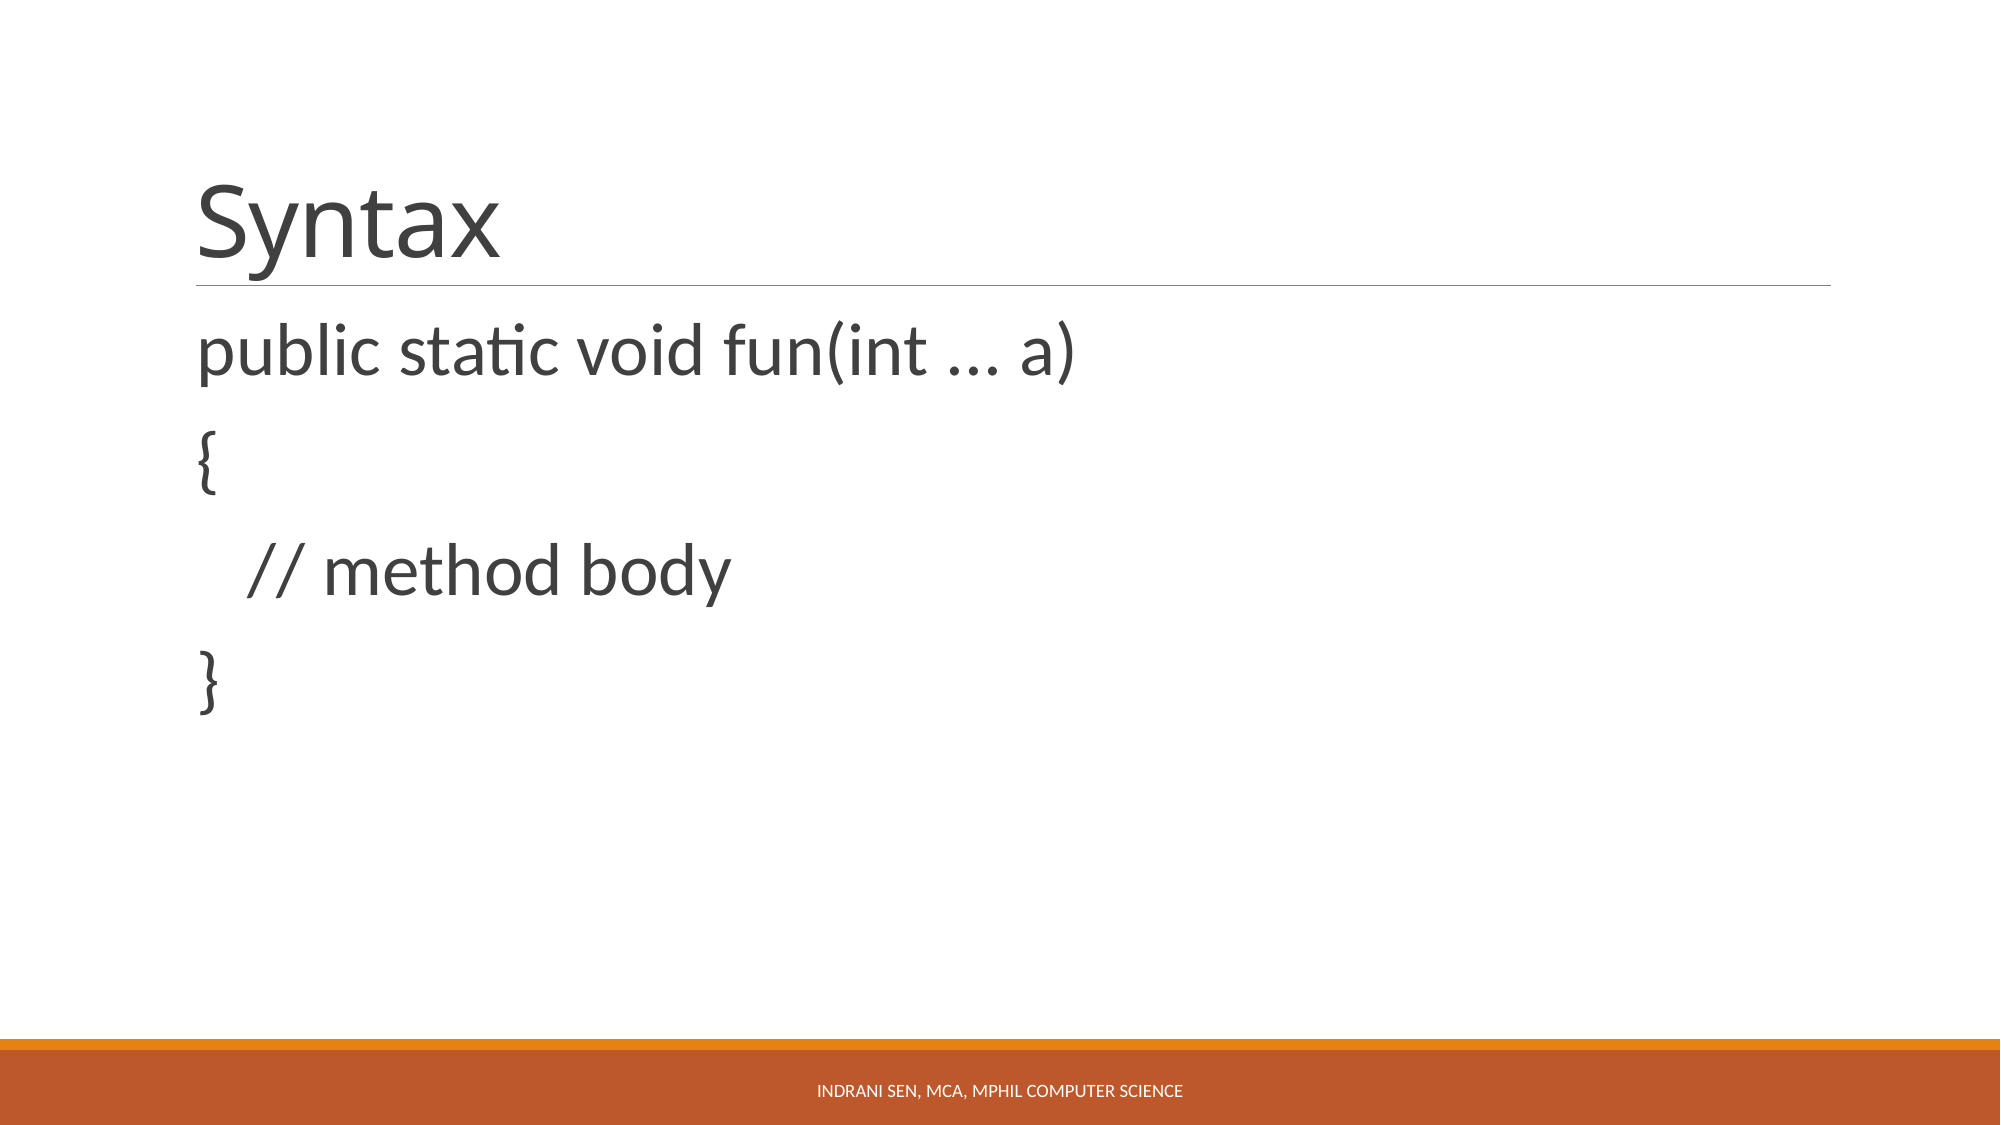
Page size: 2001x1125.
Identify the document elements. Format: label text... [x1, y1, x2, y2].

title Syntax [180, 47, 1830, 285]
footer Indrani Sen, MCA, MPhil Computer Science [604, 1059, 1396, 1120]
list public static void fun(int ... a) { // method body } [180, 302, 1830, 963]
